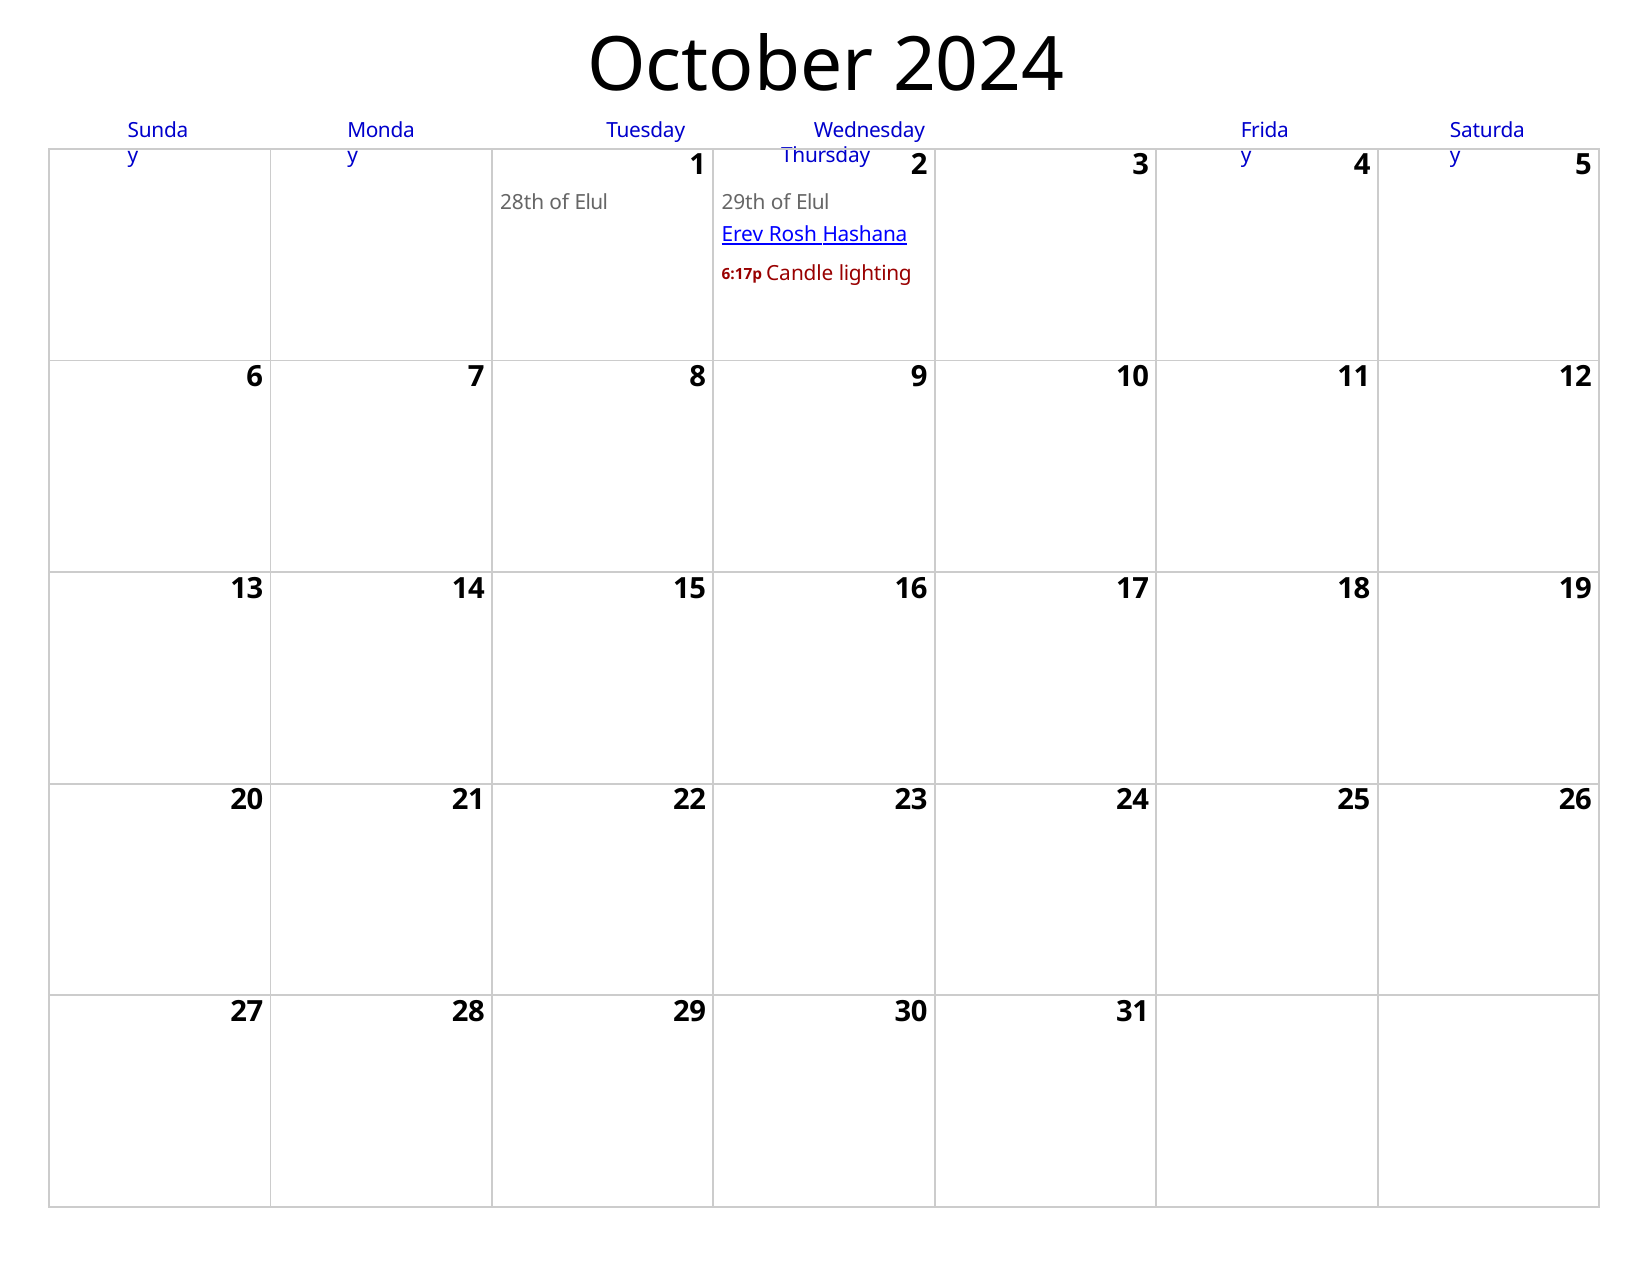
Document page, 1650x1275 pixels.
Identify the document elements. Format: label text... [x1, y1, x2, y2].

table_cell [1379, 996, 1598, 1206]
table_cell 9 [714, 361, 934, 571]
table_cell 30 [714, 996, 934, 1206]
table_cell 21 [271, 785, 491, 994]
table_cell 25 [1157, 785, 1377, 994]
table_cell 24 [936, 785, 1155, 994]
table_header 3 [936, 150, 1155, 360]
table_cell 26 [1379, 785, 1598, 994]
table_cell 18 [1157, 573, 1377, 783]
table_cell 12 [1379, 361, 1598, 571]
table_header 1 28th of Elul [493, 150, 712, 360]
table_cell 17 [936, 573, 1155, 783]
table_header [271, 150, 491, 360]
table_cell 28 [271, 996, 491, 1206]
text_box Sunday [125, 115, 196, 168]
table_cell 31 [936, 996, 1155, 1206]
text_box Friday [1238, 115, 1297, 168]
table_cell 10 [936, 361, 1155, 571]
table_cell 22 [493, 785, 712, 994]
table_cell 7 [271, 361, 491, 571]
table_header [50, 150, 270, 360]
text_box Saturday [1447, 115, 1531, 168]
table_cell 13 [50, 573, 270, 783]
table_cell [1157, 996, 1377, 1206]
table_header 4 [1157, 150, 1377, 360]
table_cell 16 [714, 573, 934, 783]
title October 2024 Tuesday Wednesday Thursday [565, 0, 1090, 148]
table_cell 11 [1157, 361, 1377, 571]
text_box Monday [345, 115, 420, 168]
table_cell 20 [50, 785, 270, 994]
table_cell 15 [493, 573, 712, 783]
table_cell 29 [493, 996, 712, 1206]
table_cell 14 [271, 573, 491, 783]
table_cell 23 [714, 785, 934, 994]
table_cell 27 [50, 996, 270, 1206]
table_cell 6 [50, 361, 270, 571]
table_header 5 [1379, 150, 1598, 360]
table_cell 8 [493, 361, 712, 571]
table_cell 19 [1379, 573, 1598, 783]
table_header 2 29th of Elul Erev Rosh Hashana 6:17p Candle lighting [714, 150, 934, 360]
